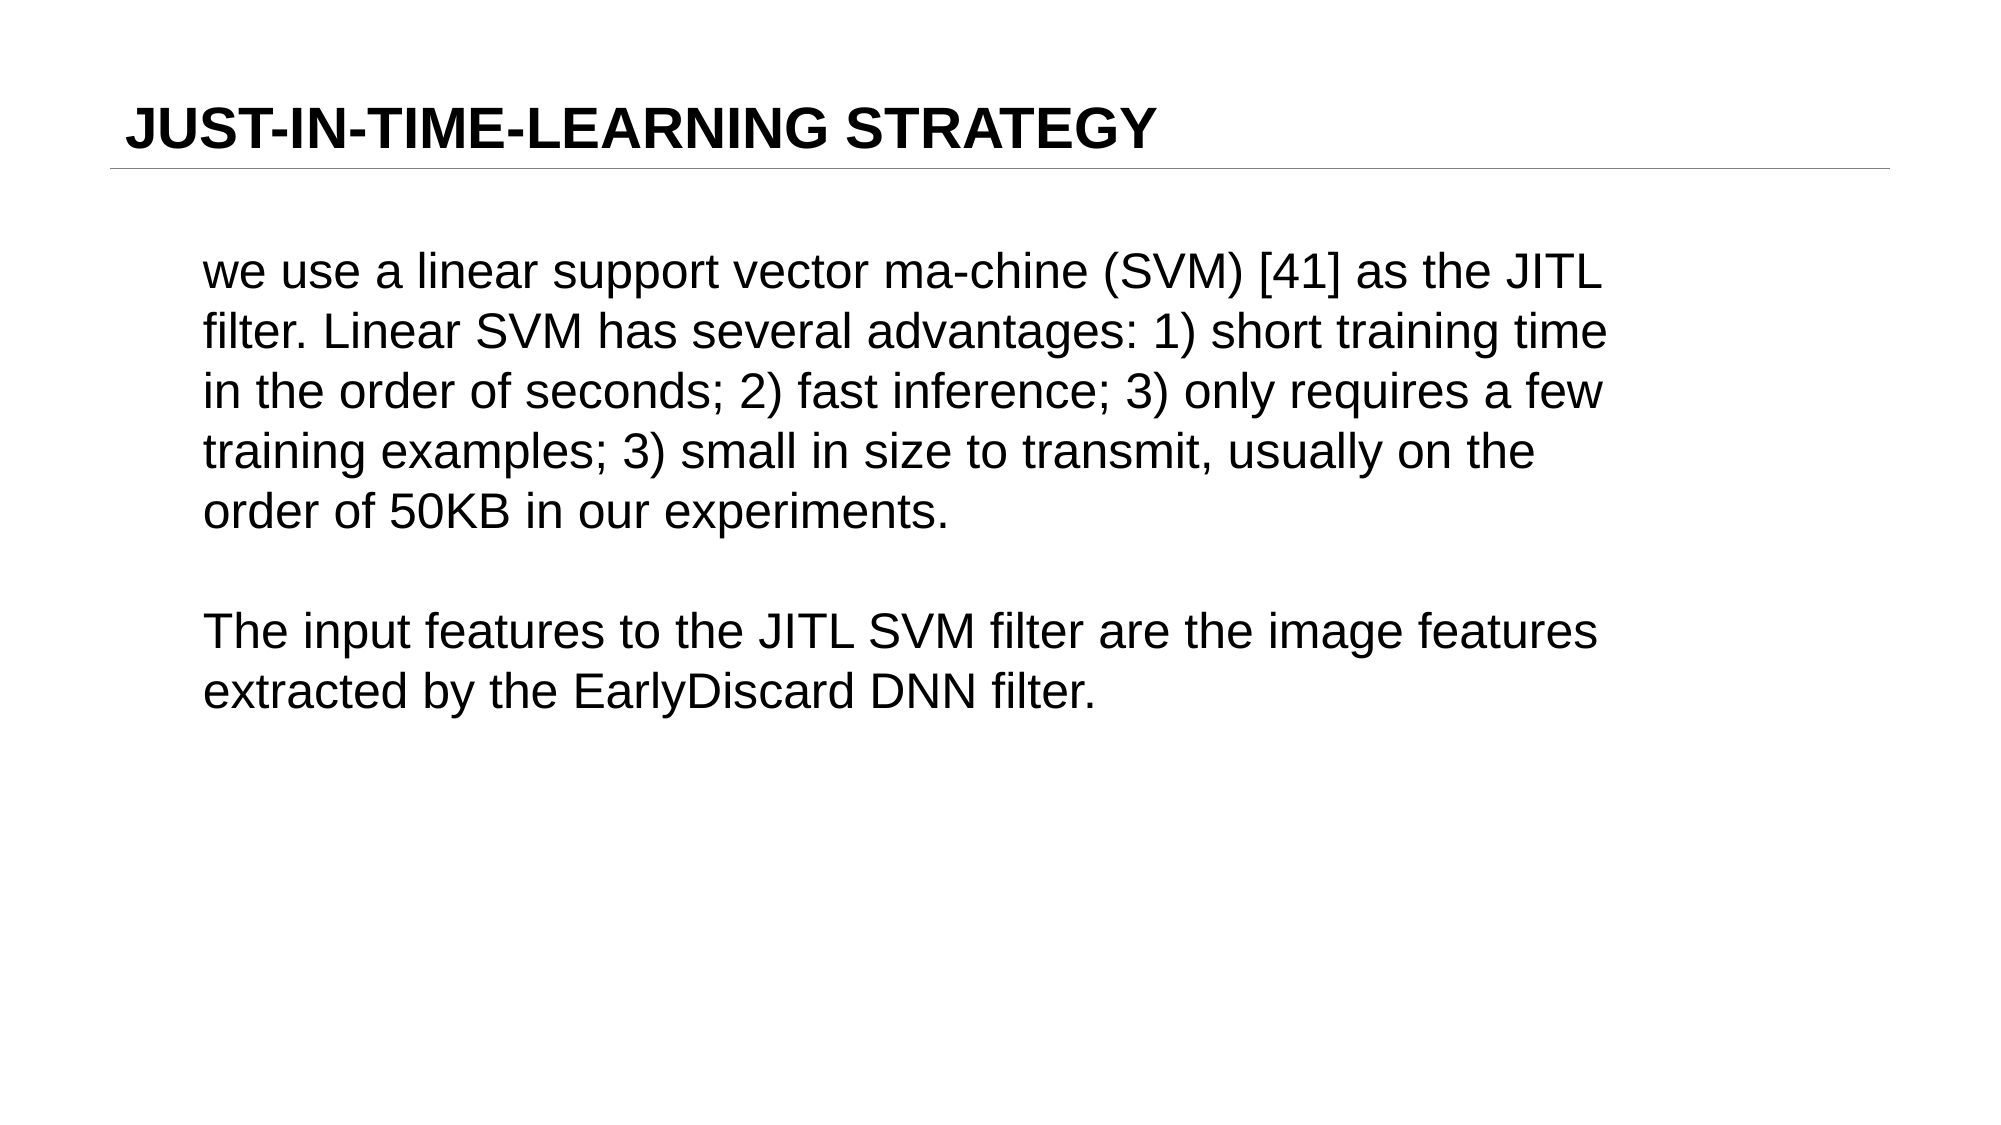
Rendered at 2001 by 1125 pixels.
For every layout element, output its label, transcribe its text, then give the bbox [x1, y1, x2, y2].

text_box we use a linear support vector ma-chine (SVM) [41] as the JITL filter. Linear SVM has several advantages: 1) short training time in the order of seconds; 2) fast inference; 3) only requires a few training examples; 3) small in size to transmit, usually on the order of 50KB in our experiments. The input features to the JITL SVM filter are the image features extracted by the EarlyDiscard DNN filter. [188, 230, 1668, 876]
title JUST-IN-TIME-LEARNING STRATEGY [109, 0, 1890, 169]
